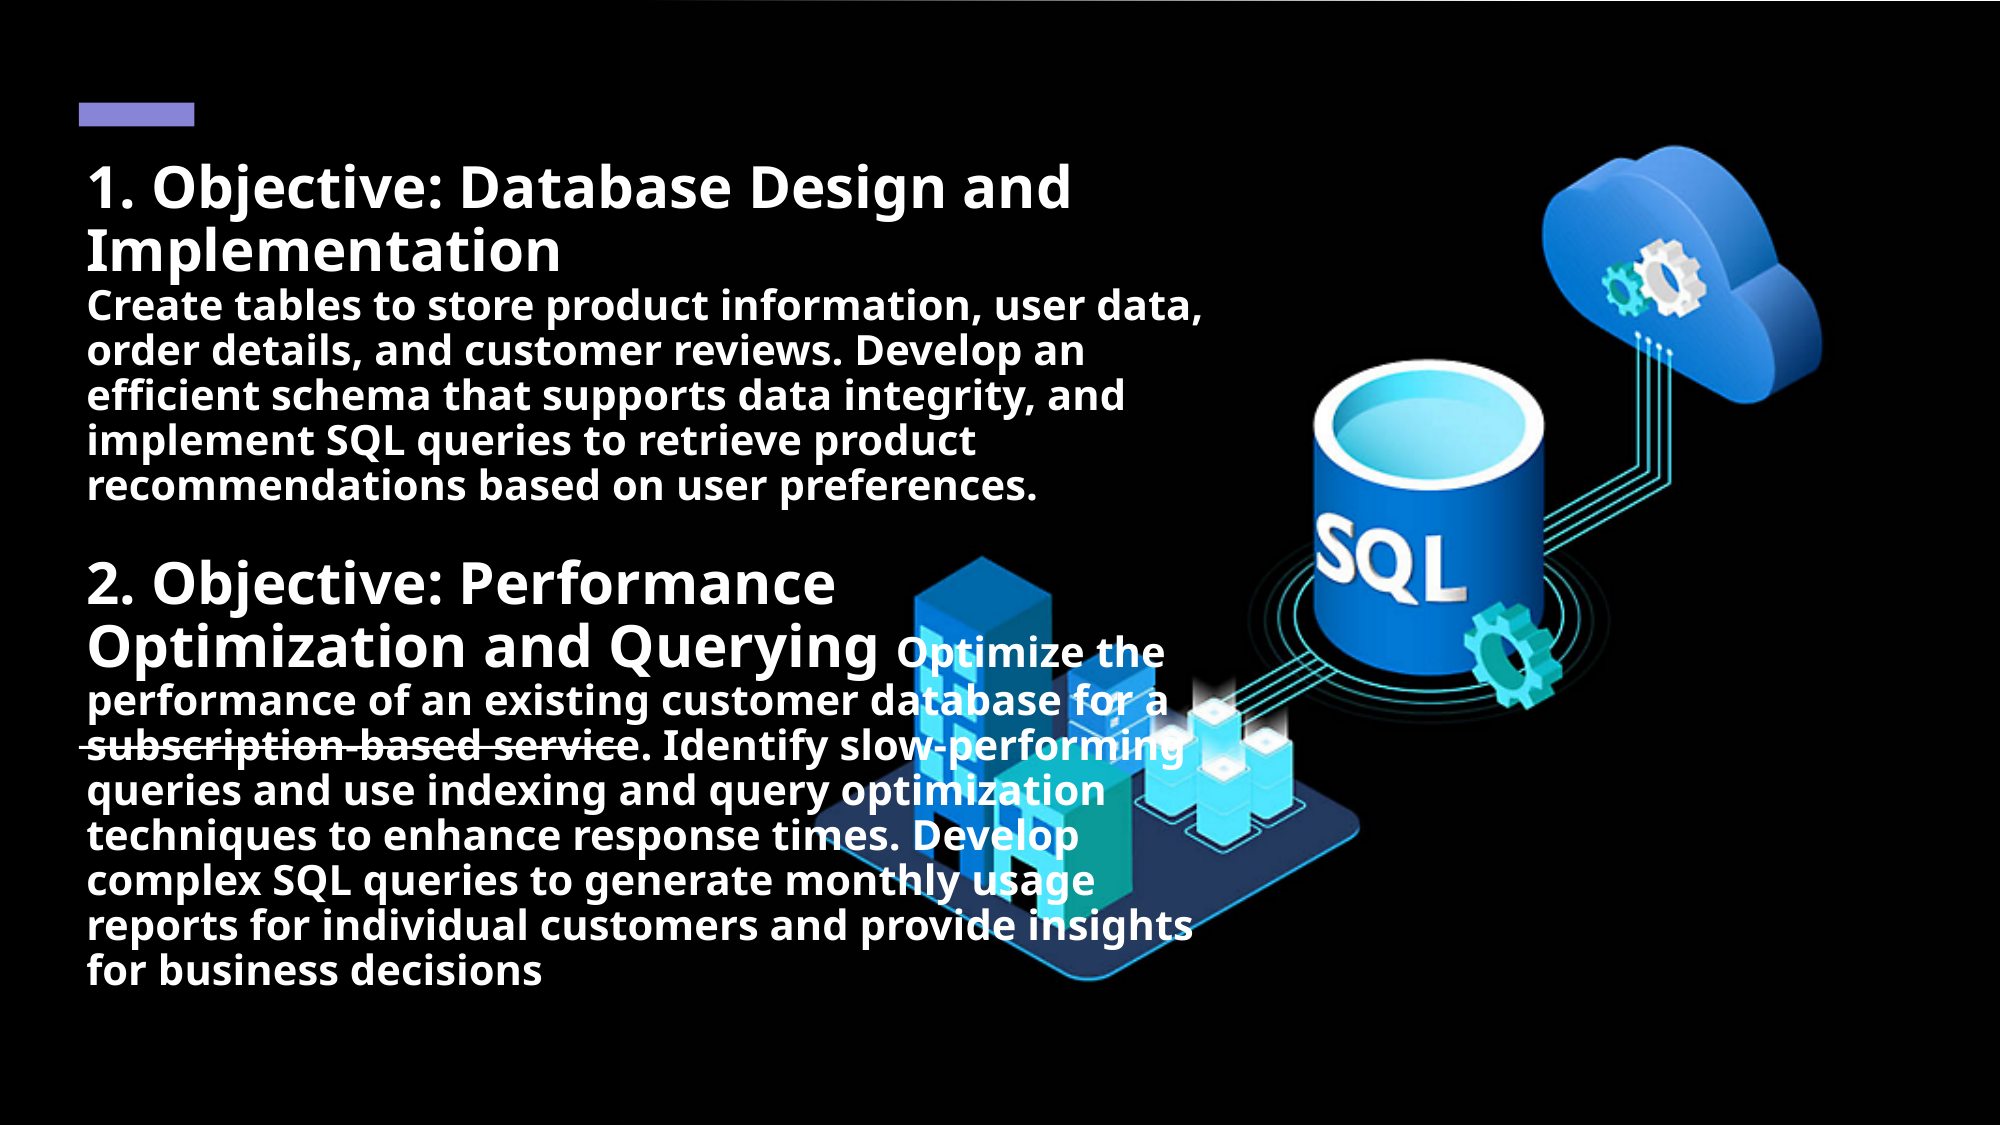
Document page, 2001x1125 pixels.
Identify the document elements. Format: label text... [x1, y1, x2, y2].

picture [621, 1, 2000, 1125]
title 1. Objective: Database Design and Implementation Create tables to store product information, user data, order details, and customer reviews. Develop an efficient schema that supports data integrity, and implement SQL queries to retrieve product recommendations based on user preferences. 2. Objective: Performance Optimization and Querying Optimize the performance of an existing customer database for a subscription-based service. Identify slow-performing queries and use indexing and query optimization techniques to enhance response times. Develop complex SQL queries to generate monthly usage reports for individual customers and provide insights for business decisions [71, 337, 621, 1003]
text_box [0, 0, 1533, 1125]
text_box [78, 102, 195, 128]
